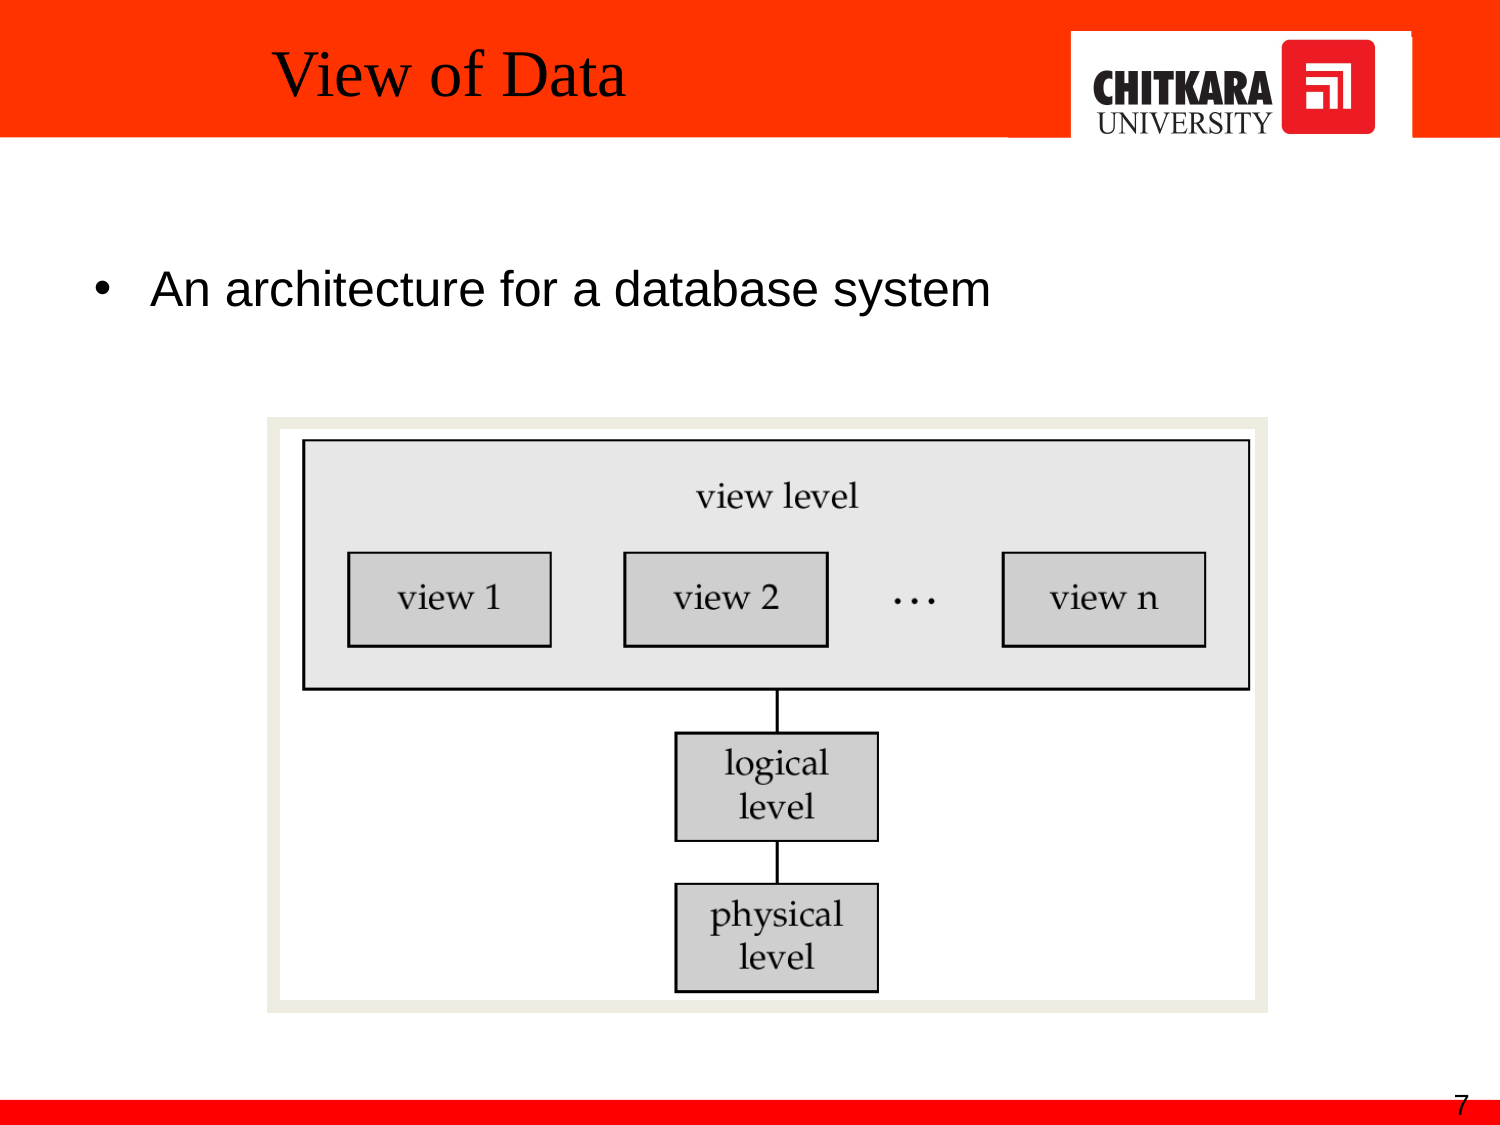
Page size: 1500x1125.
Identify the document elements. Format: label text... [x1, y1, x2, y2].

slide_number ‹#› [1438, 1078, 1499, 1125]
title View of Data [0, 0, 900, 150]
picture [279, 429, 1256, 1001]
picture [1074, 37, 1390, 138]
list An architecture for a database system [75, 263, 1425, 916]
